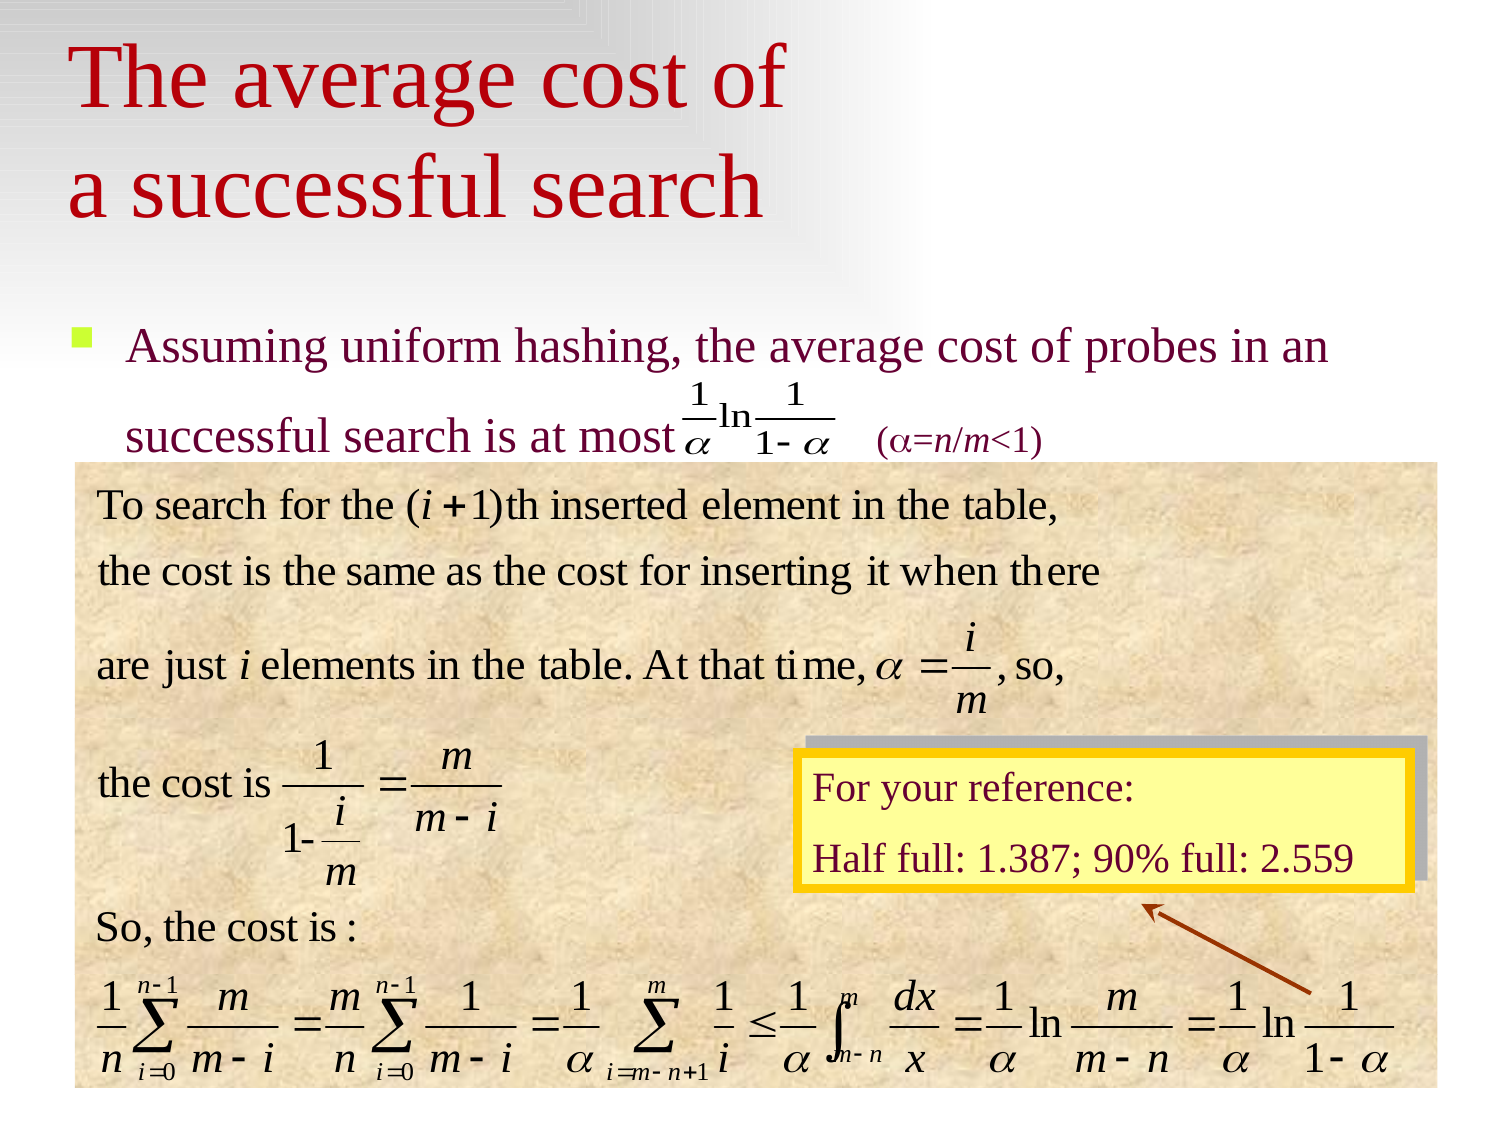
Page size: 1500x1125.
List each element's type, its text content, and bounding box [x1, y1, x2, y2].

list Assuming uniform hashing, the average cost of probes in an successful search is at most (=n/m<1) [53, 275, 1401, 994]
text_box [1401, 462, 1438, 1088]
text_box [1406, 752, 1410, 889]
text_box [675, 372, 846, 463]
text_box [89, 481, 1402, 1088]
text_box [74, 994, 84, 1088]
title The average cost of a successful search [52, 6, 1469, 244]
